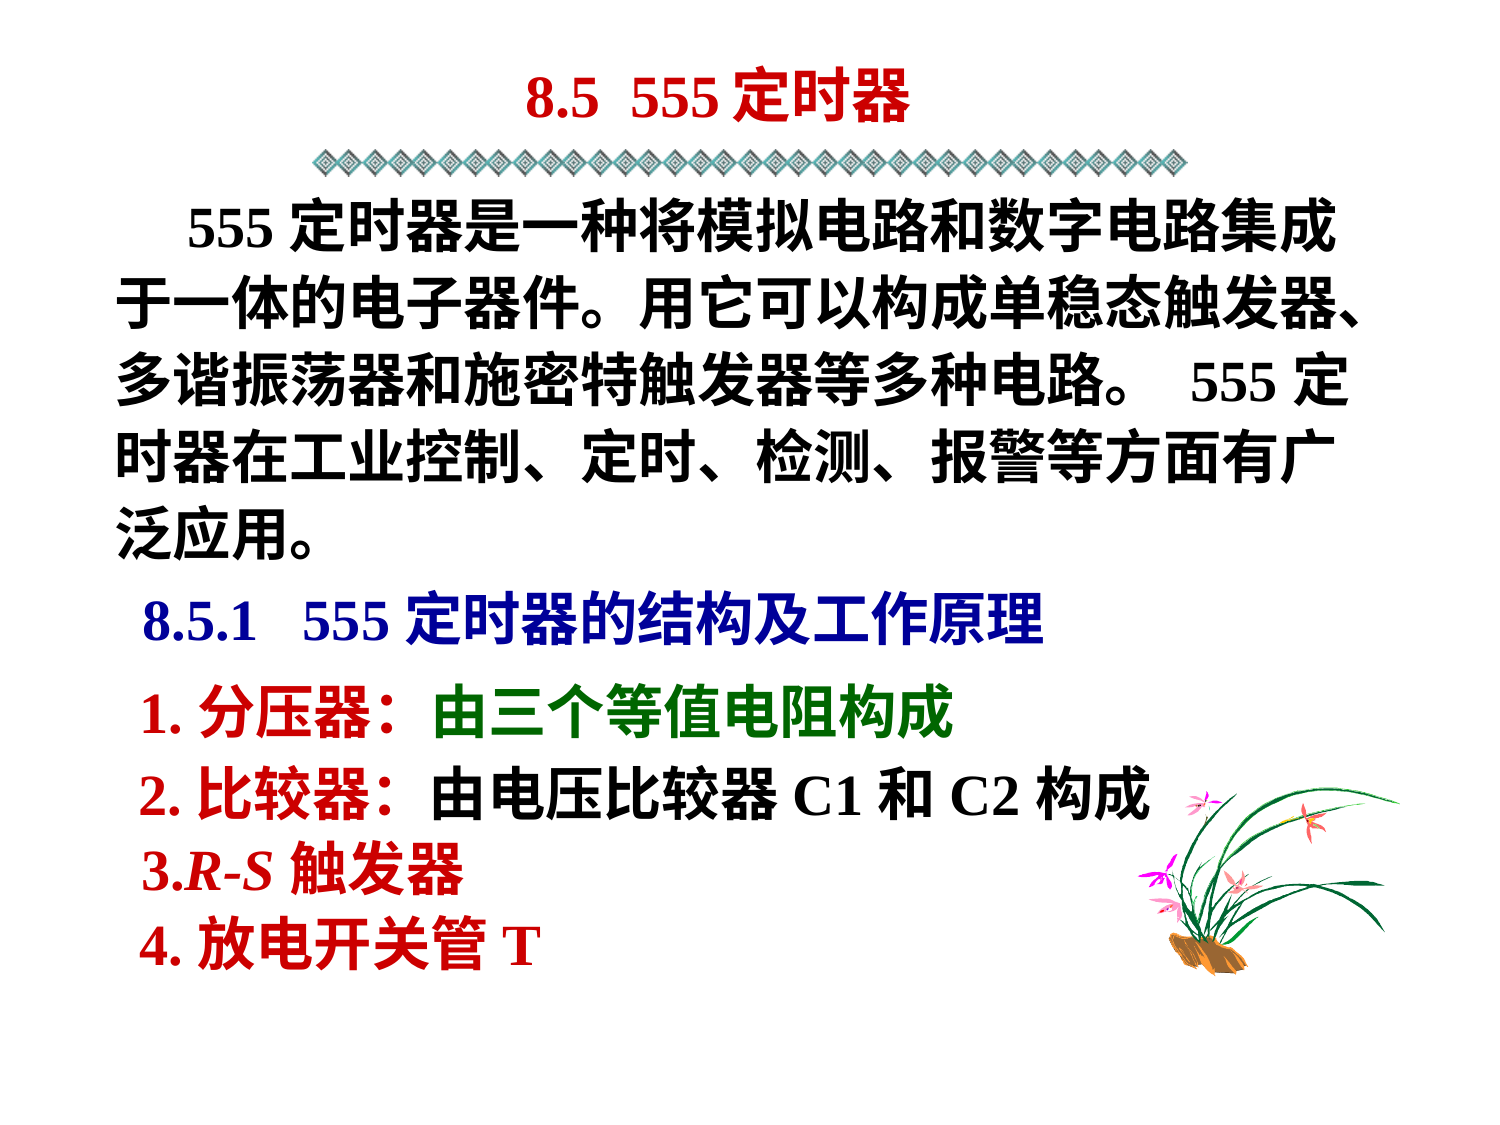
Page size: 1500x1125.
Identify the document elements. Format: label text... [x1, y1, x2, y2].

text_box 2.比较器：由电压比较器C1和C2构成 [123, 750, 1175, 835]
text_box 1.分压器：由三个等值电阻构成 [125, 667, 1275, 753]
title 8.5 555定时器 [510, 50, 1062, 138]
text_box 8.5.1 555定时器的结构及工作原理 [24, 575, 1163, 660]
text_box 4.放电开关管T [125, 900, 775, 985]
text_box 555定时器是一种将模拟电路和数字电路集成于一体的电子器件。用它可以构成单稳态触发器、多谐振荡器和施密特触发器等多种电路。 555定时器在工业控制、定时、检测、报警等方面有广泛应用。 [99, 174, 1375, 575]
text_box 3.R-S触发器 [126, 825, 638, 900]
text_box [312, 149, 1188, 177]
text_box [1137, 787, 1401, 977]
